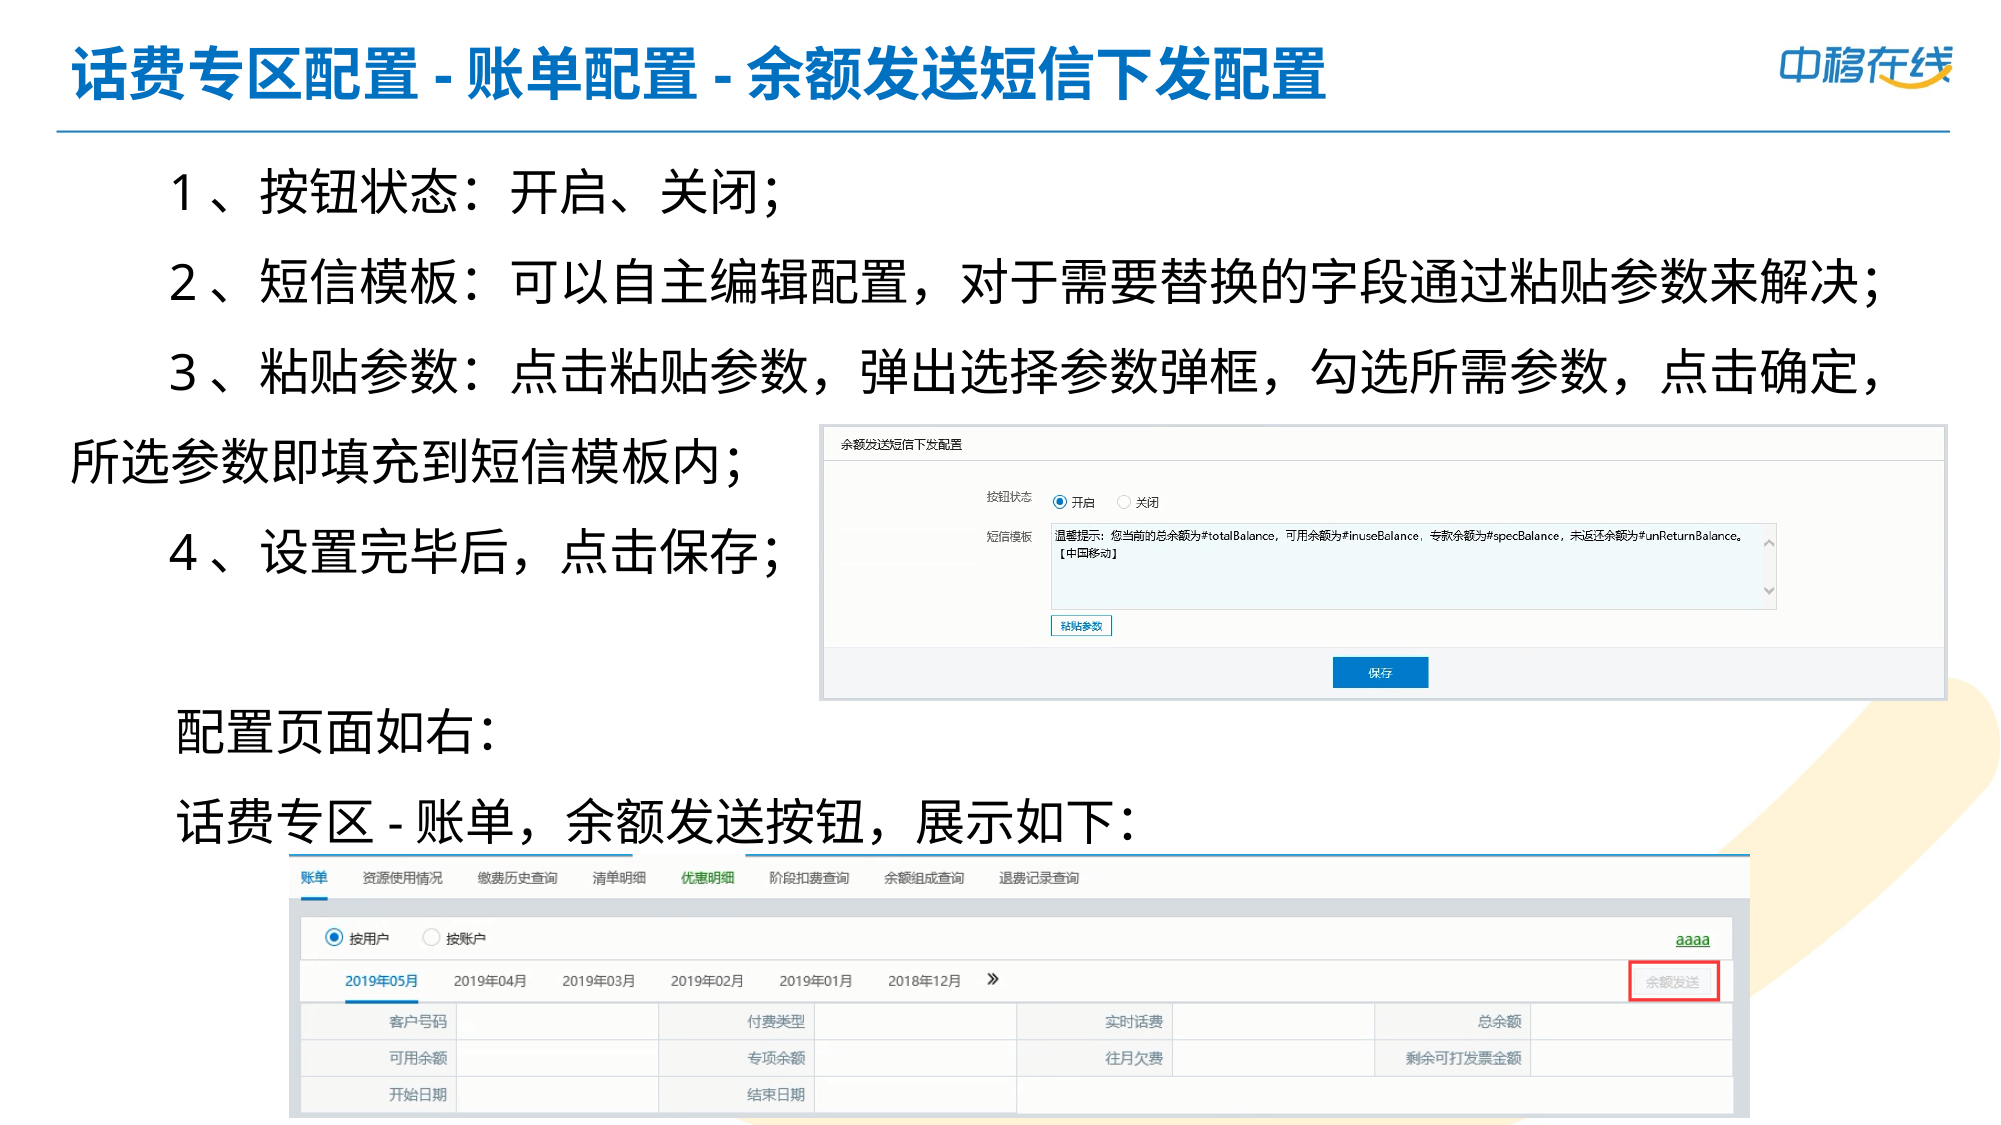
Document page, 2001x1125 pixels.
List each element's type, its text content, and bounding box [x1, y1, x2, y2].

picture [0, 0, 2000, 1125]
subtitle 1、按钮状态：开启、关闭； 2、短信模板：可以自主编辑配置，对于需要替换的字段通过粘贴参数来解决； 3、粘贴参数：点击粘贴参数，弹出选择参数弹框，勾选所需参数，点击确定，所选参数即填充到短信模板内； 4、设置完毕后，点击保存； 配置页面如右： 话费专区-账单，余额发送按钮，展示如下： [55, 122, 1948, 543]
title 话费专区配置-账单配置-余额发送短信下发配置 [55, 29, 1764, 122]
